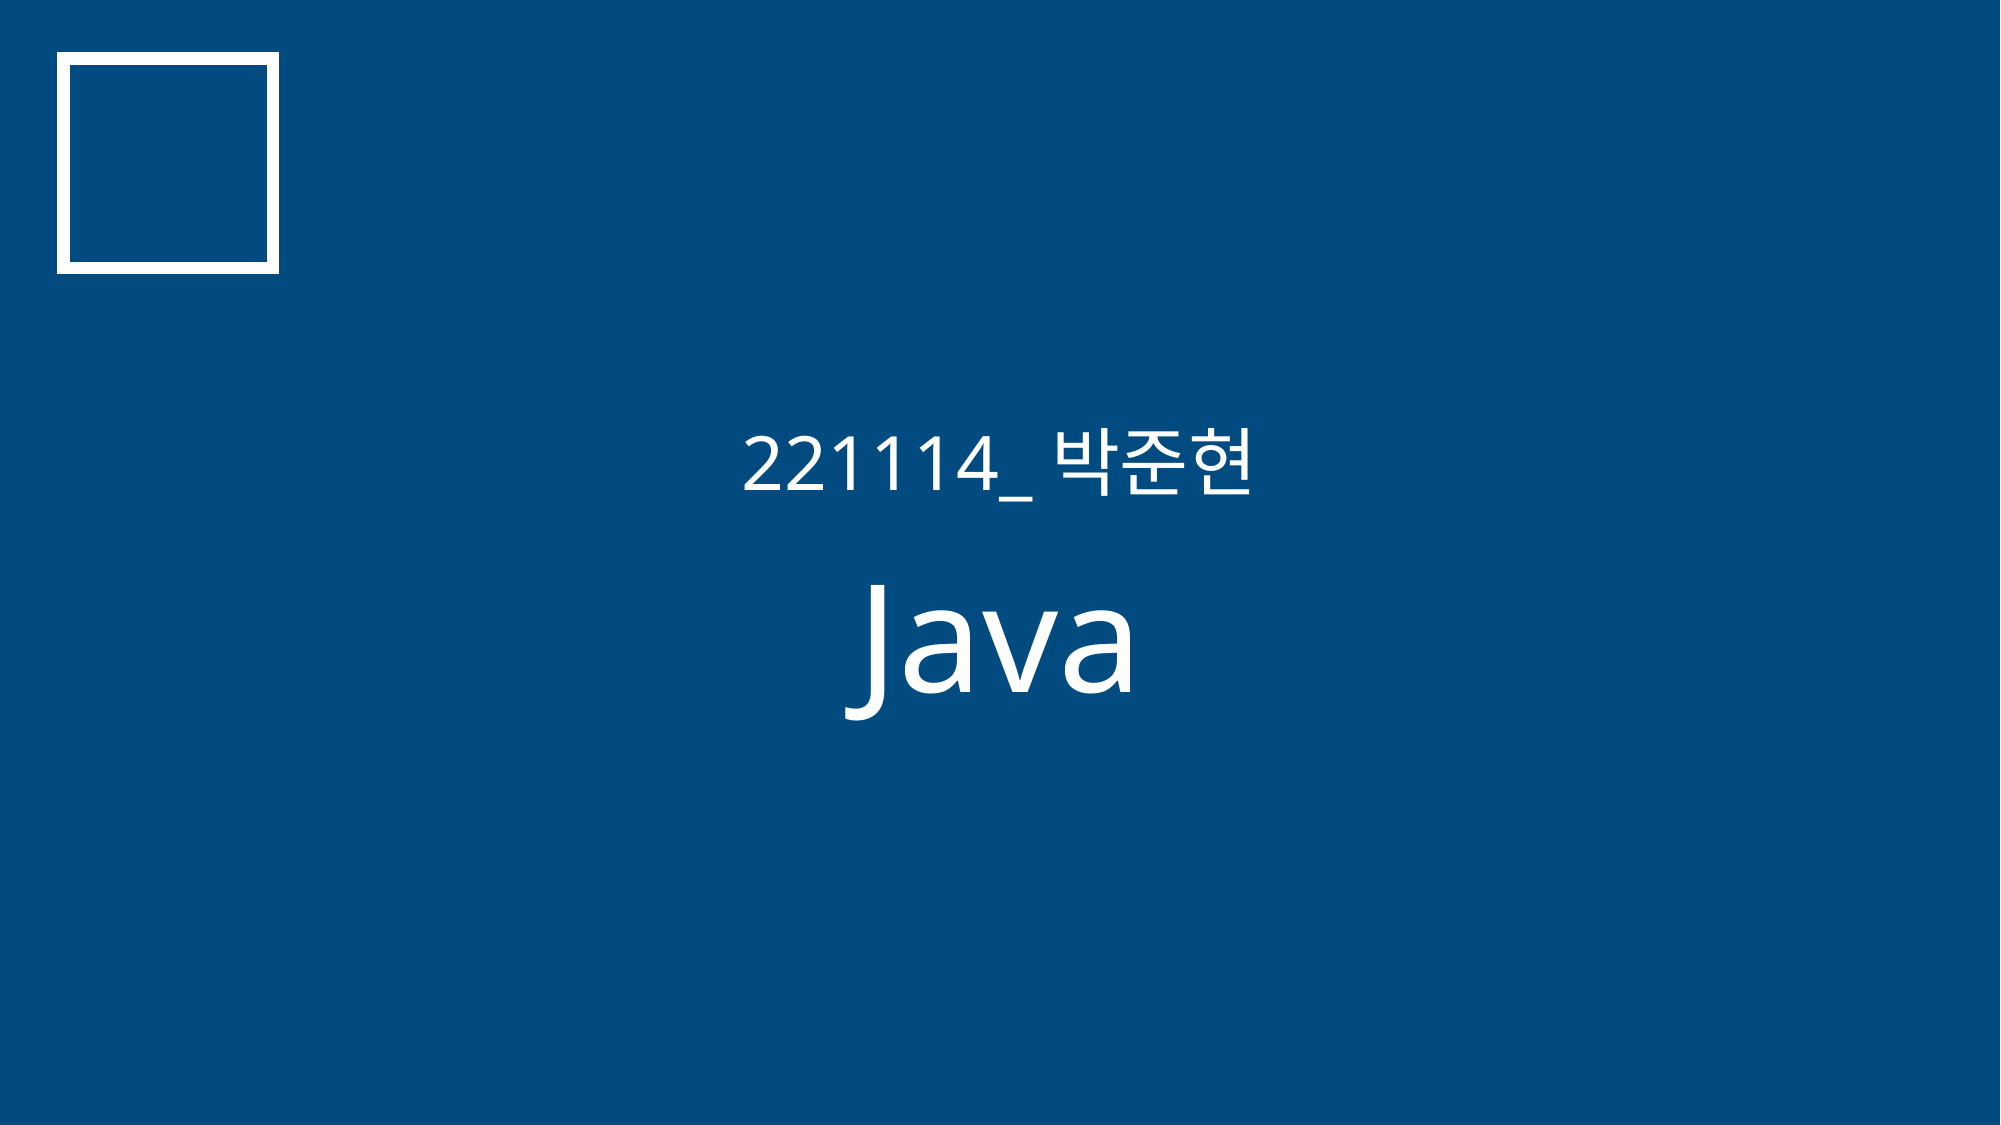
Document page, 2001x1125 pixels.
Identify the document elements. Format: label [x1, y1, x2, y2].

text_box [729, 408, 1271, 732]
text_box [0, 0, 2000, 1125]
text_box [62, 57, 274, 269]
